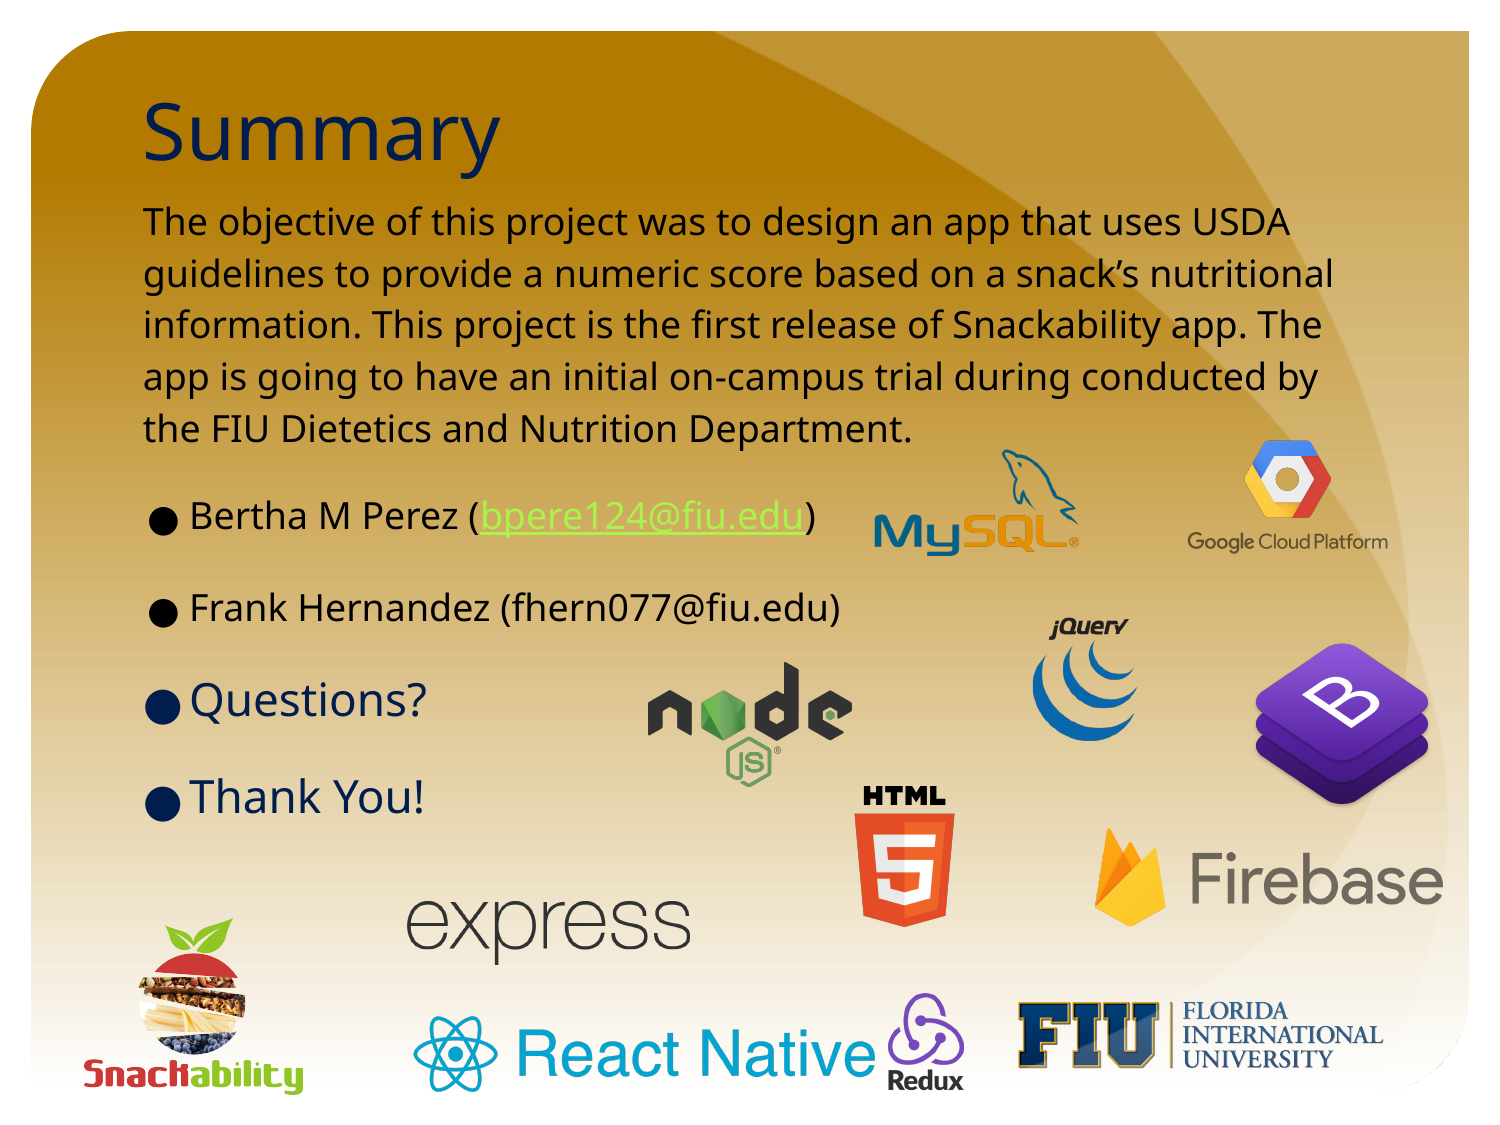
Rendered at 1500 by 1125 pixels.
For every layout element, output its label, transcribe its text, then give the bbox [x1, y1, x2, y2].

picture [24, 30, 1473, 1100]
list The objective of this project was to design an app that uses USDA guidelines to provide a numeric score based on a snack’s nutritional information. This project is the first release of Snackability app. The app is going to have an initial on-campus trial during conducted by the FIU Dietetics and Nutrition Department. Bertha M Perez (bpere124@fiu.edu) Frank Hernandez (fhern077@fiu.edu) Questions? Thank You! [127, 183, 1372, 941]
title Summary [127, 12, 1372, 183]
picture [647, 661, 975, 927]
picture [1009, 606, 1158, 756]
picture [874, 449, 1079, 556]
